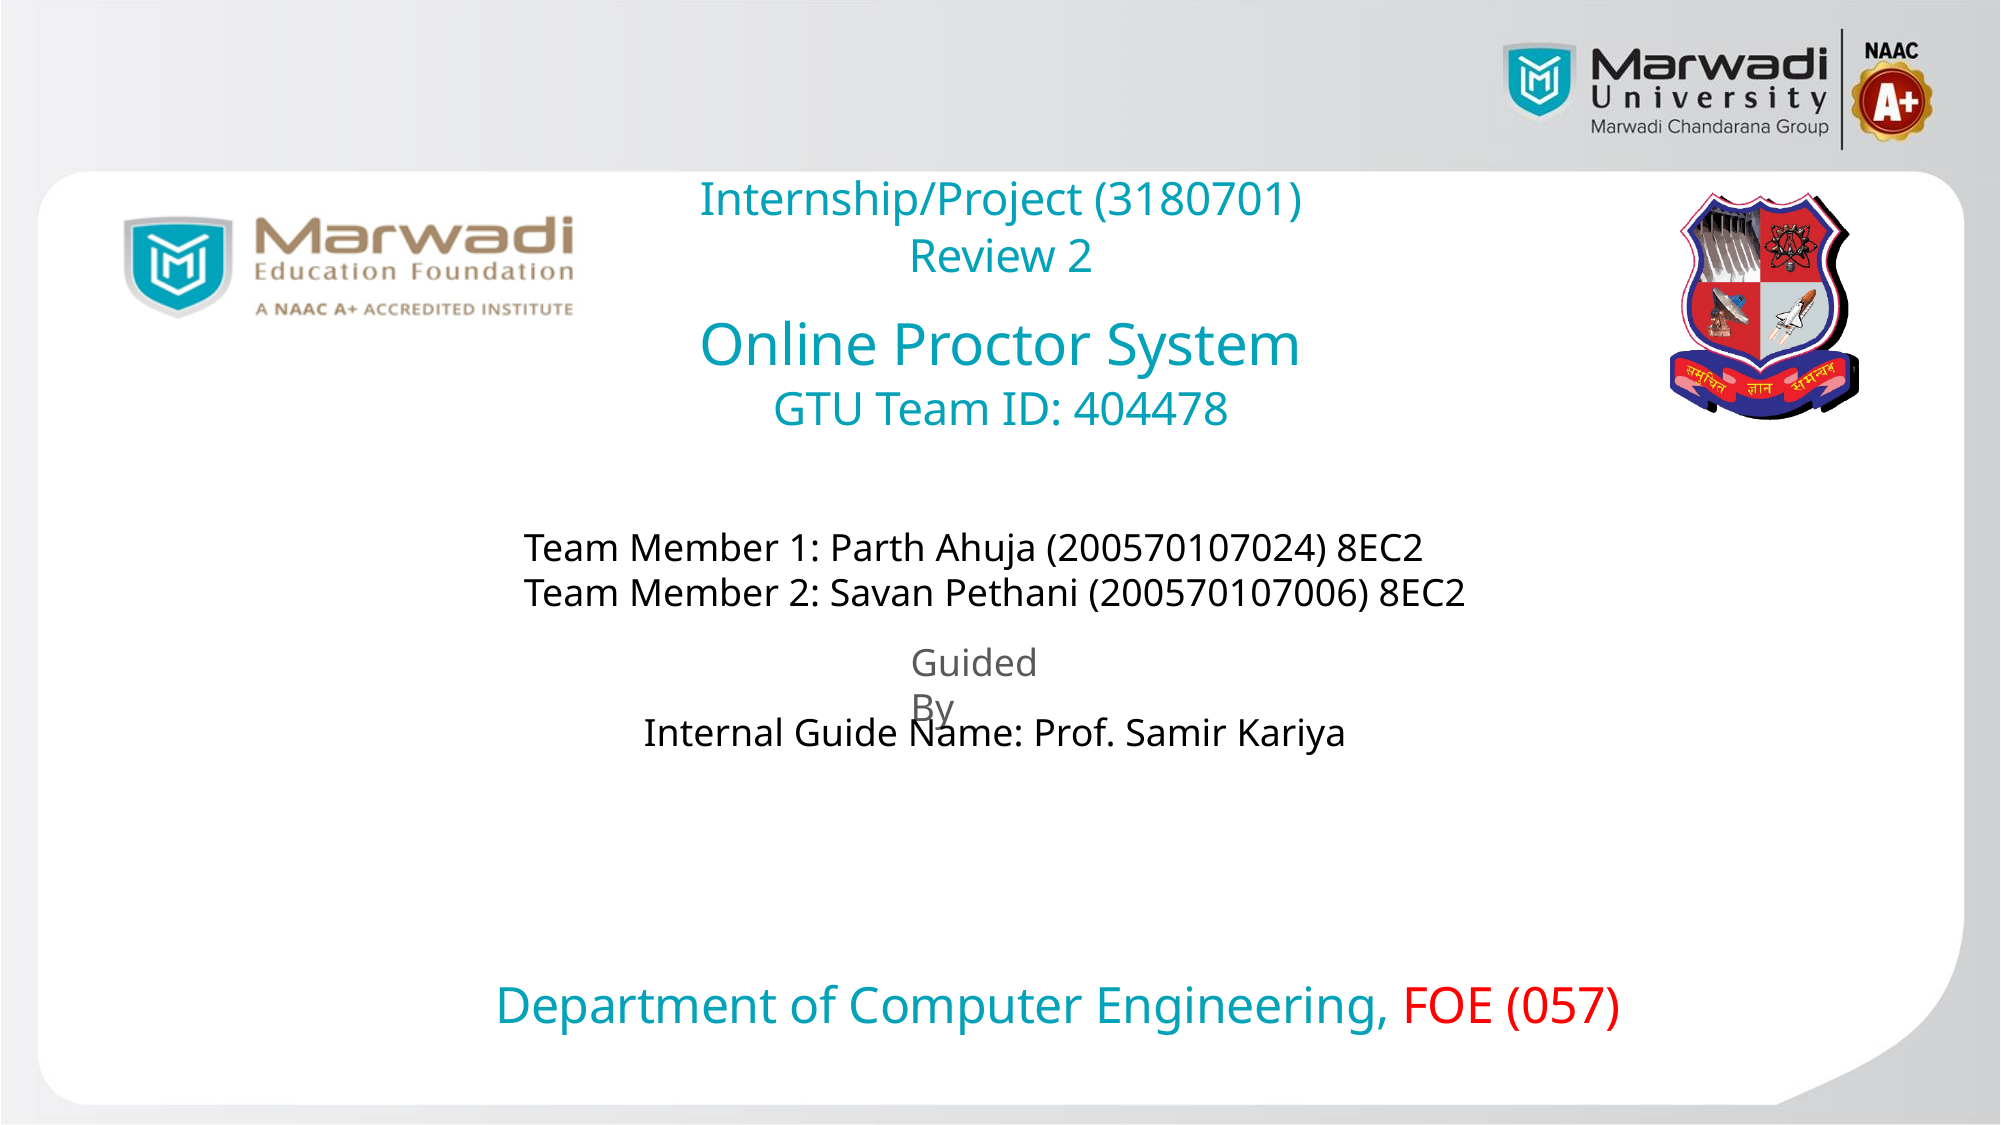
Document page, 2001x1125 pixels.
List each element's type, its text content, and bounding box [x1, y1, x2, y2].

text_box Online Proctor System GTU Team ID: 404478 [409, 305, 1591, 435]
text_box Guided By [895, 623, 1105, 693]
picture [0, 0, 2001, 1125]
text_box Internal Guide Name: Prof. Samir Kariya [628, 693, 1372, 769]
text_box Team Member 1: Parth Ahuja (200570107024) 8EC2 Team Member 2: Savan Pethani (200570107006) 8EC2 [508, 508, 1605, 674]
text_box Department of Computer Engineering, FOE (057) [376, 971, 1738, 1034]
text_box Internship/Project (3180701) Review 2 [466, 167, 1534, 282]
